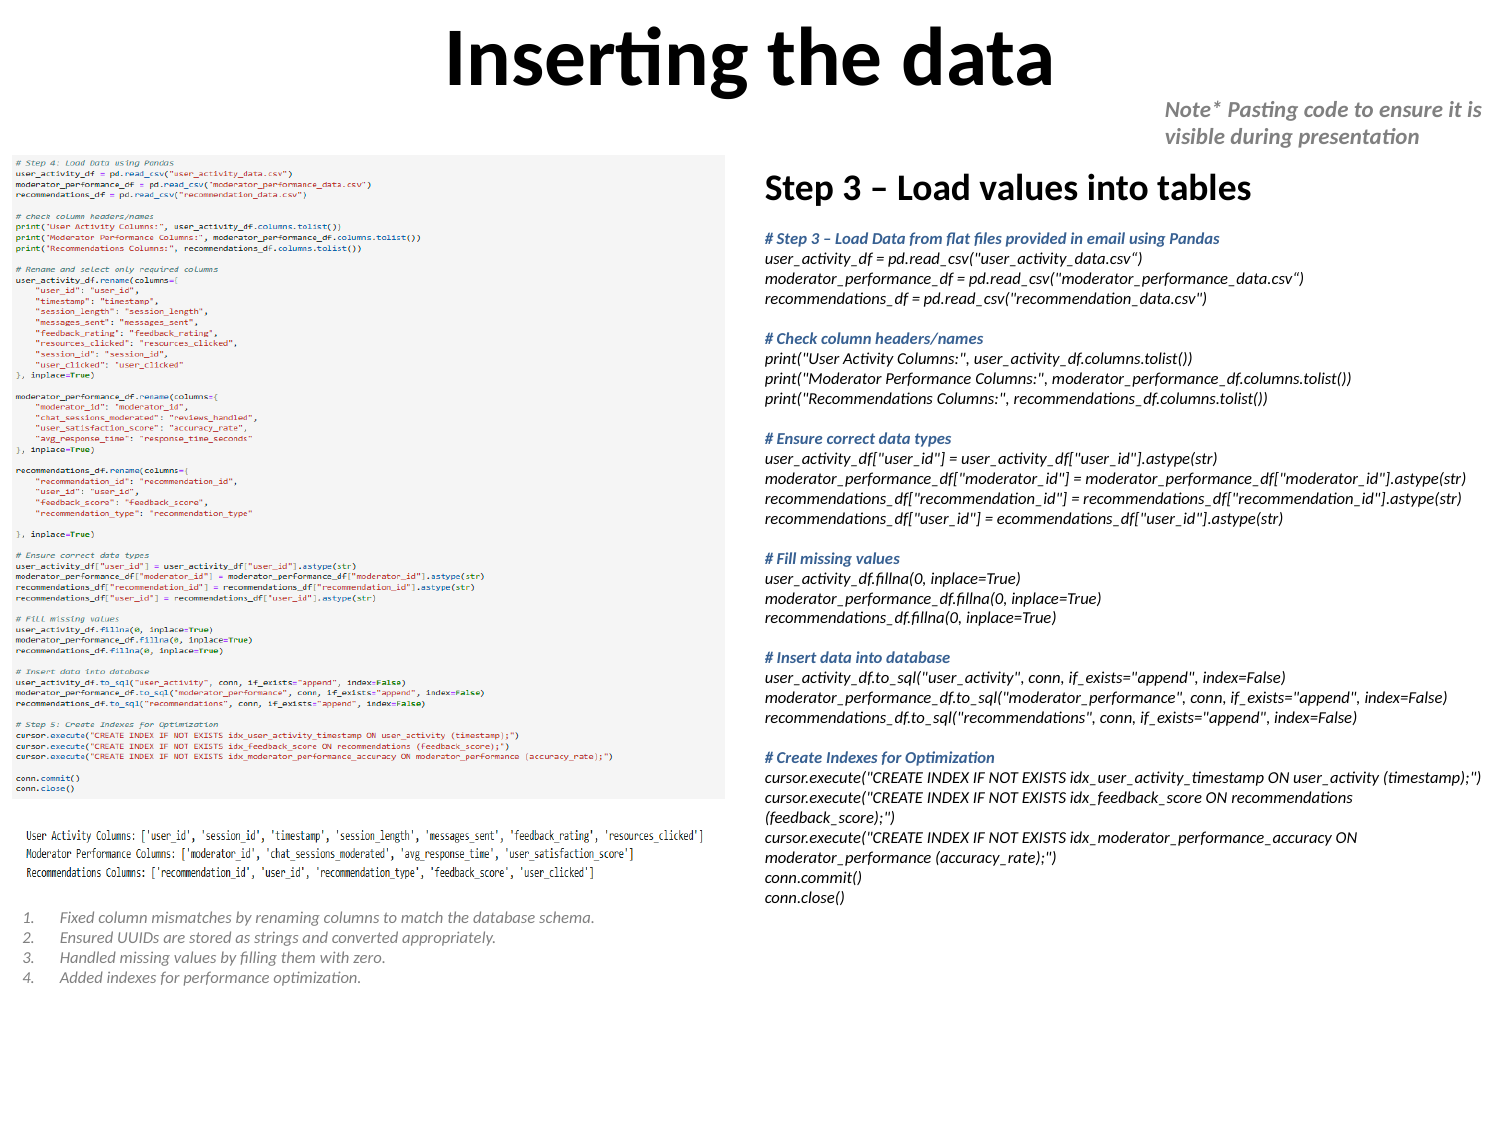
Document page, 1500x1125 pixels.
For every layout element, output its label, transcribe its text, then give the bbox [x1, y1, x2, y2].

picture [12, 155, 726, 799]
picture [24, 824, 726, 888]
text_box Fixed column mismatches by renaming columns to match the database schema. Ensured UUIDs are stored as strings and converted appropriately. Handled missing values by filling them with zero. Added indexes for performance optimization. [7, 899, 714, 995]
title Inserting the data [75, 5, 1425, 100]
text_box Note* Pasting code to ensure it is visible during presentation [1149, 86, 1500, 155]
text_box Step 3 – Load values into tables # Step 3 – Load Data from flat files provided in email using Pandas user_activity_df = pd.read_csv("user_activity_data.csv“) moderator_performance_df = pd.read_csv("moderator_performance_data.csv“) recommendations_df = pd.read_csv("recommendation_data.csv") # Check column headers/names print("User Activity Columns:", user_activity_df.columns.tolist()) print("Moderator Performance Columns:", moderator_performance_df.columns.tolist()) print("Recommendations Columns:", recommendations_df.columns.tolist()) # Ensure correct data types user_activity_df["user_id"] = user_activity_df["user_id"].astype(str) moderator_performance_df["moderator_id"] = moderator_performance_df["moderator_id"].astype(str) recommendations_df["recommendation_id"] = recommendations_df["recommendation_id"].astype(str) recommendations_df["user_id"] = ecommendations_df["user_id"].astype(str) # Fill missing values user_activity_df.fillna(0, inplace=True) moderator_performance_df.fillna(0, inplace=True) recommendations_df.fillna(0, inplace=True) # Insert data into database user_activity_df.to_sql("user_activity", conn, if_exists="append", index=False) moderator_performance_df.to_sql("moderator_performance", conn, if_exists="append", index=False) recommendations_df.to_sql("recommendations", conn, if_exists="append", index=False) # Create Indexes for Optimization cursor.execute("CREATE INDEX IF NOT EXISTS idx_user_activity_timestamp ON user_activity (timestamp);") cursor.execute("CREATE INDEX IF NOT EXISTS idx_feedback_score ON recommendations (feedback_score);") cursor.execute("CREATE INDEX IF NOT EXISTS idx_moderator_performance_accuracy ON moderator_performance (accuracy_rate);") conn.commit() conn.close() [749, 155, 1500, 915]
